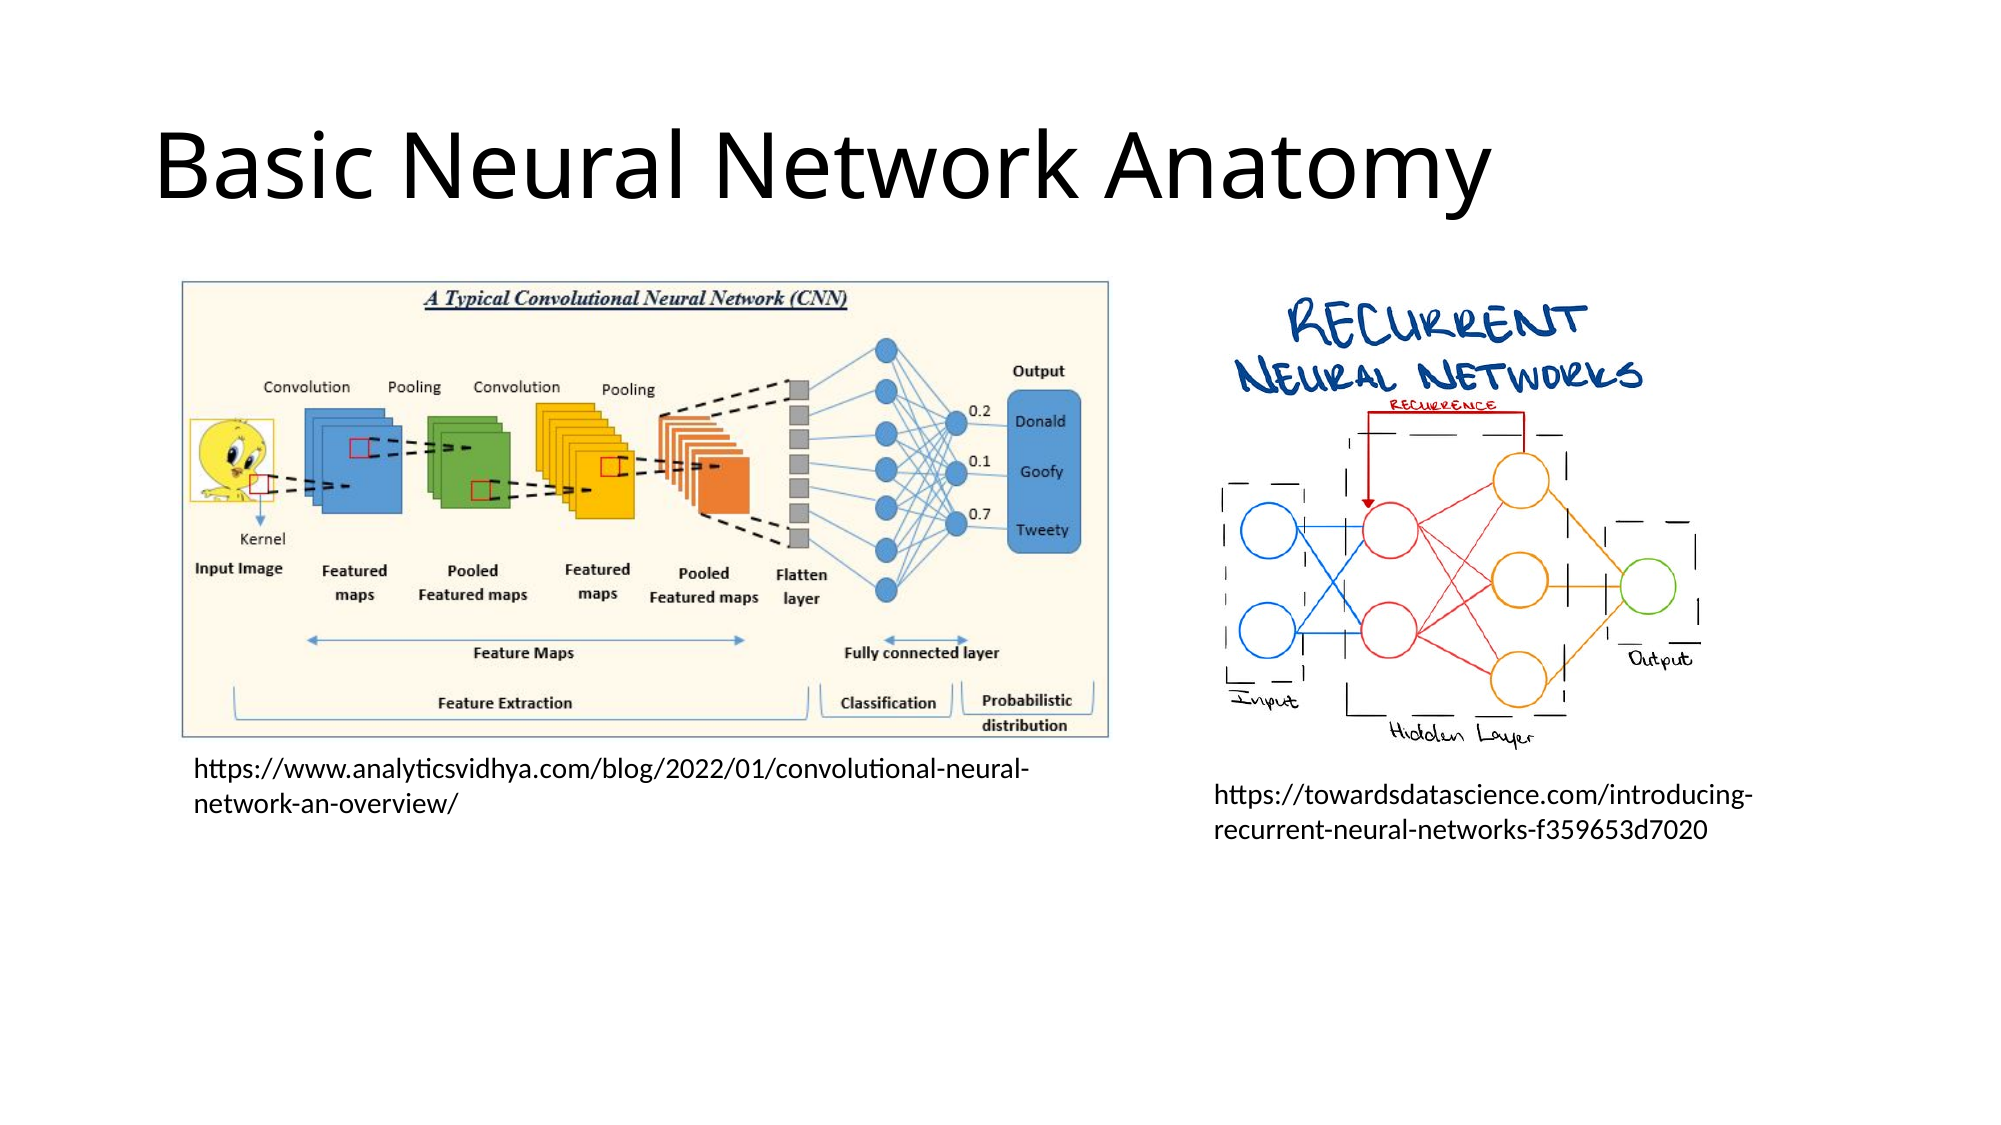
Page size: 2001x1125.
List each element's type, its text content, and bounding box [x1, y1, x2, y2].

text_box https://towardsdatascience.com/introducing-recurrent-neural-networks-f359653d7020 [1199, 767, 1806, 853]
title Basic Neural Network Anatomy [137, 59, 1863, 278]
text_box https://www.analyticsvidhya.com/blog/2022/01/convolutional-neural-network-an-overview/ [178, 743, 1110, 827]
picture [1166, 284, 1774, 750]
picture [178, 276, 1113, 743]
